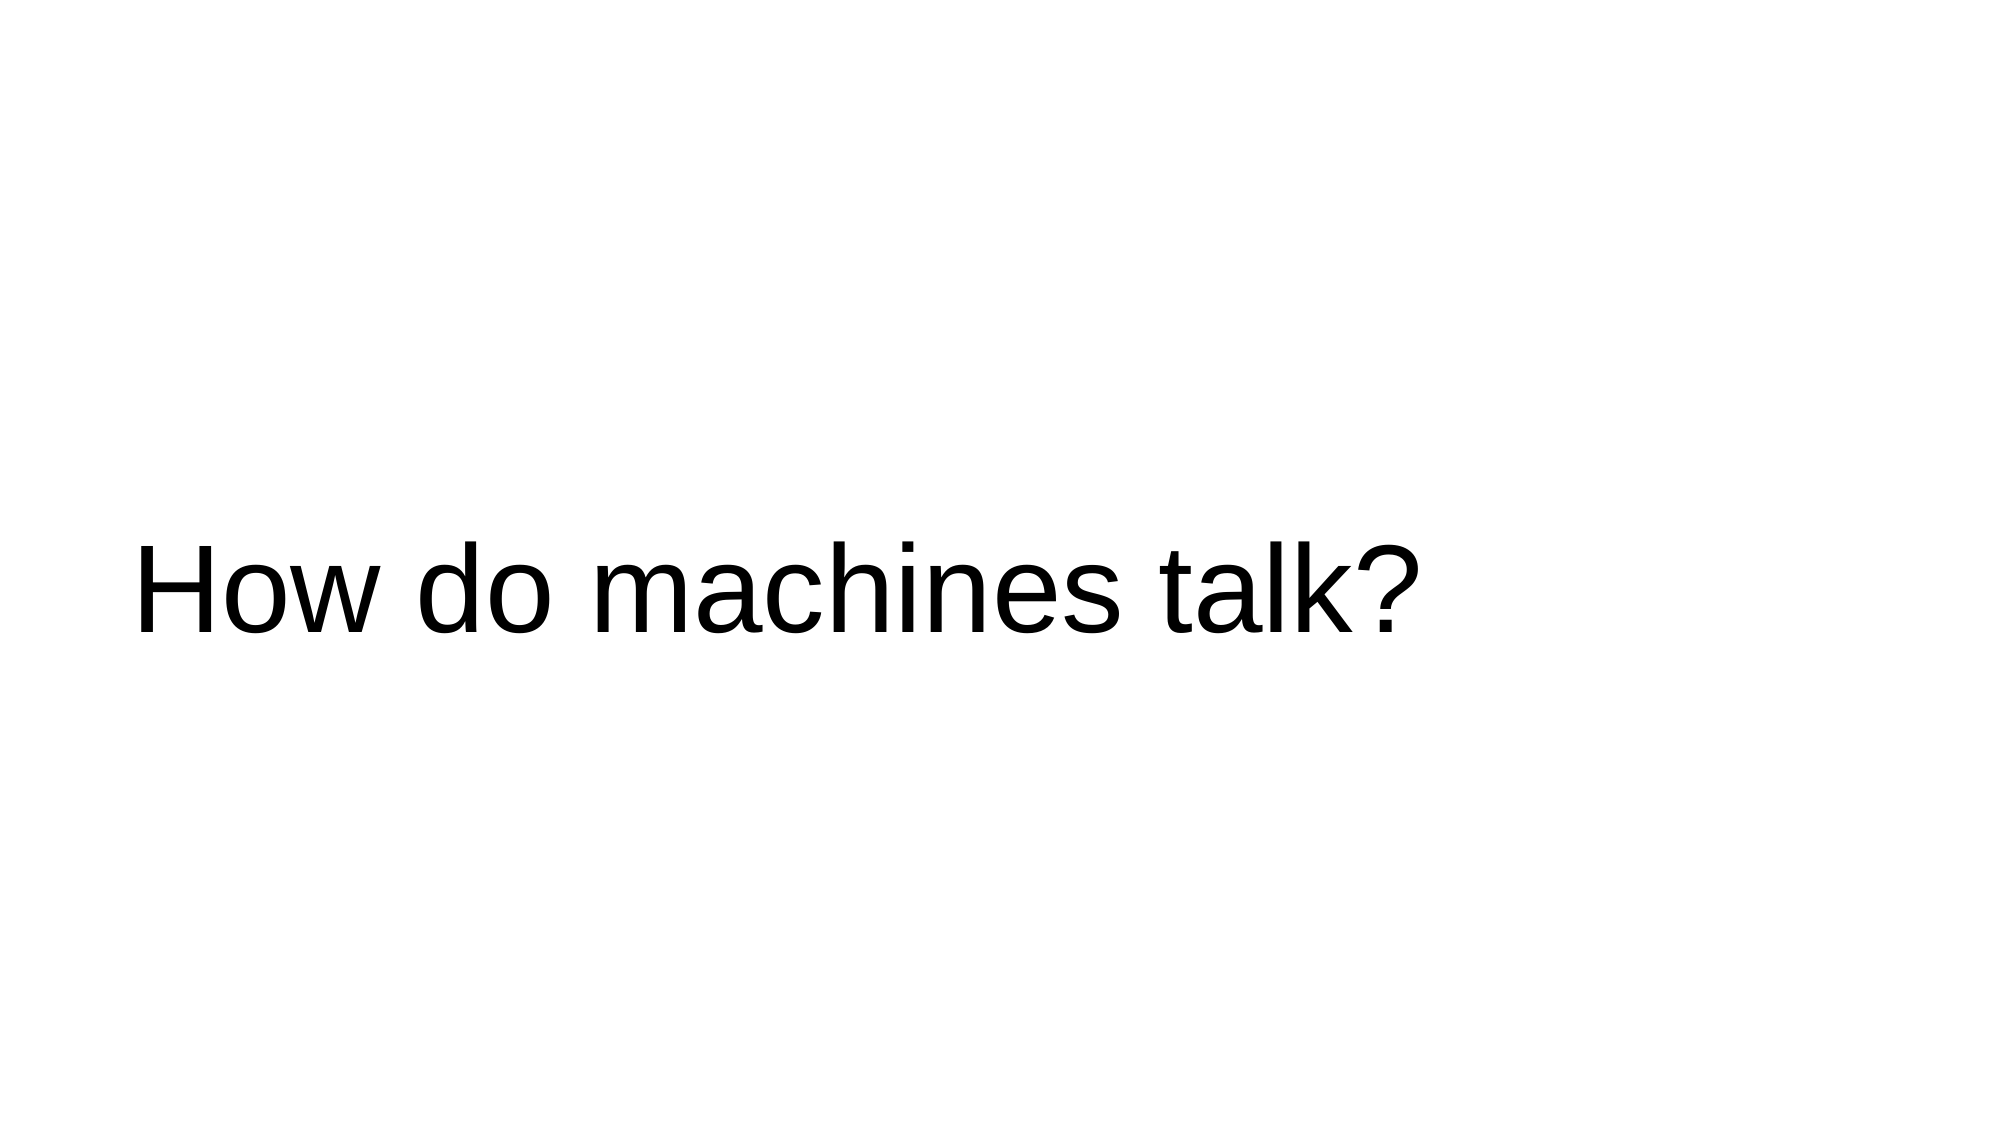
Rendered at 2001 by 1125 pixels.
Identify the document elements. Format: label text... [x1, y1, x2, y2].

title How do machines talk? [116, 199, 1939, 668]
